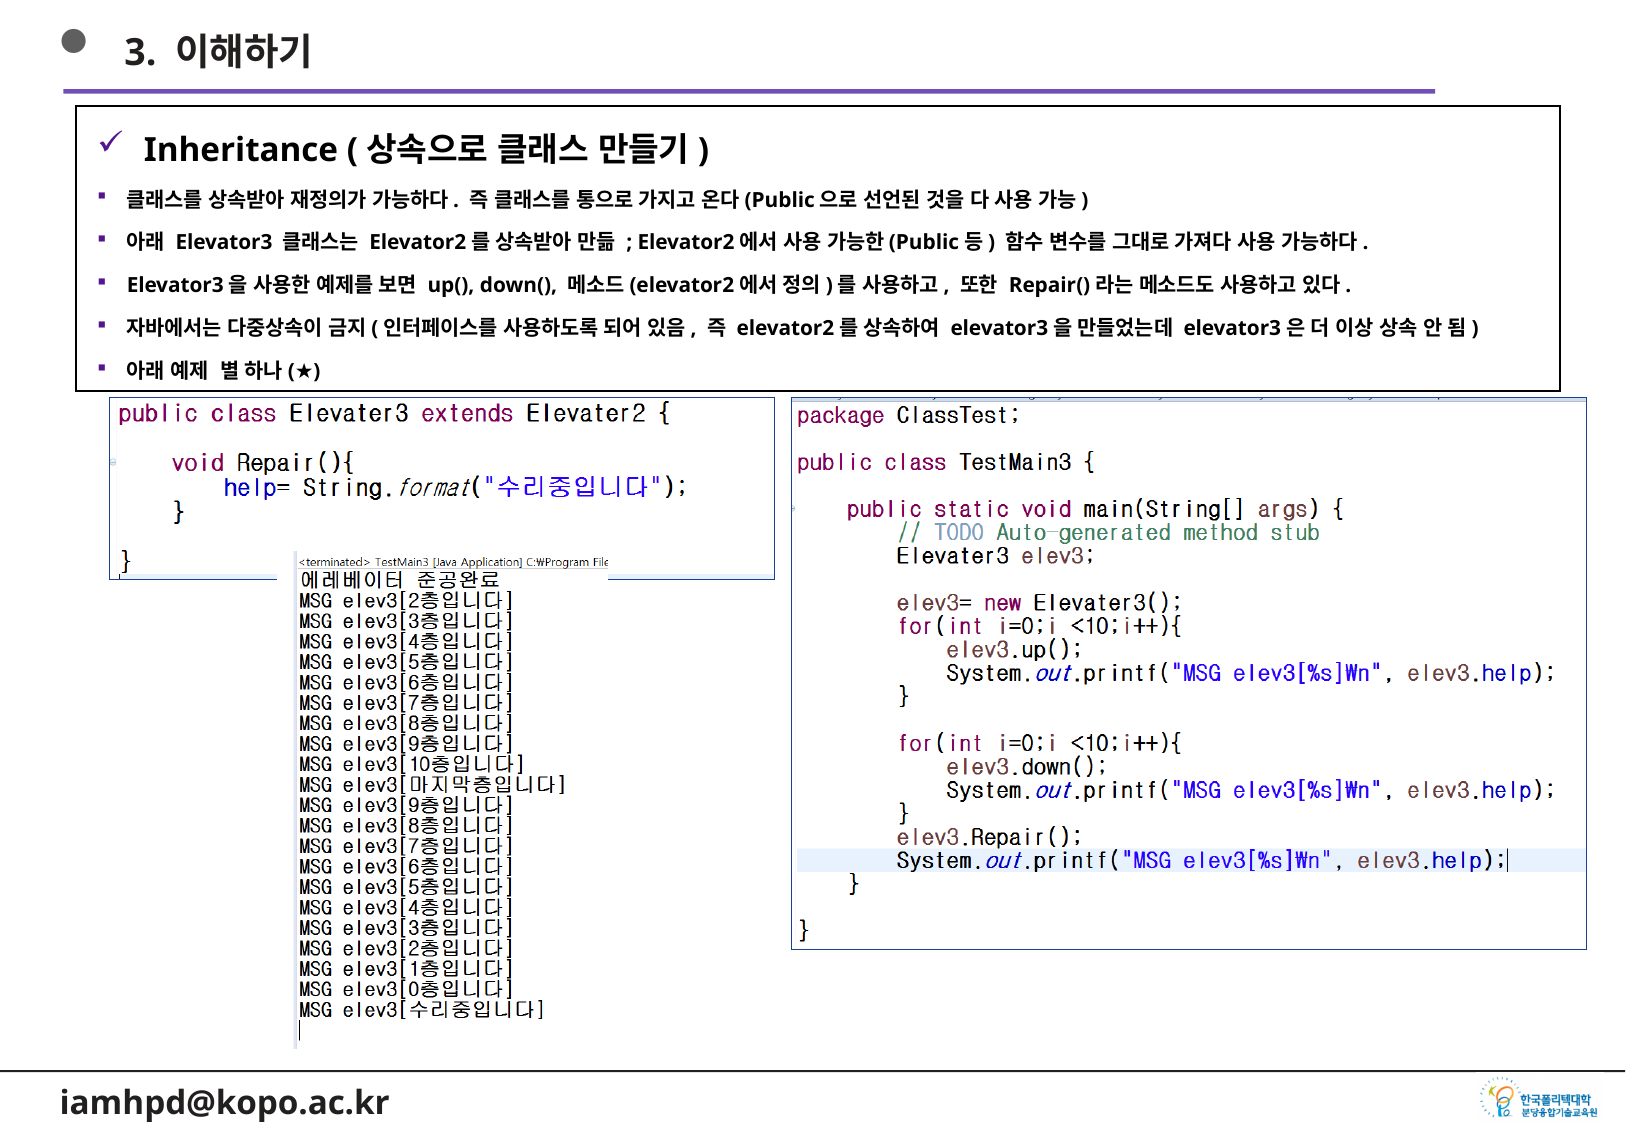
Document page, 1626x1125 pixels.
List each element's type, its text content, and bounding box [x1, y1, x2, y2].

text_box 3. 이해하기 [109, 20, 943, 93]
picture [109, 396, 776, 1050]
text_box Inheritance (상속으로 클래스 만들기) 클래스를 상속받아 재정의가 가능하다. 즉 클래스를 통으로 가지고 온다(Public으로 선언된 것을 다 사용 가능) 아래 Elevator3 클래스는 Elevator2를 상속받아 만듦 ; Elevator2에서 사용 가능한(Public등) 함수 변수를 그대로 가져다 사용 가능하다. Elevator3을 사용한 예제를 보면 up(), down(), 메소드(elevator2에서 정의)를 사용하고, 또한 Repair()라는 메소드도 사용하고 있다. 자바에서는 다중상속이 금지(인터페이스를 사용하도록 되어 있음, 즉 elevator2를 상속하여 elevator3을 만들었는데 elevator3은 더 이상 상속 안 됨) 아래 예제 별 하나(★) [75, 106, 1561, 391]
picture [790, 397, 1587, 950]
picture [1476, 1072, 1604, 1125]
